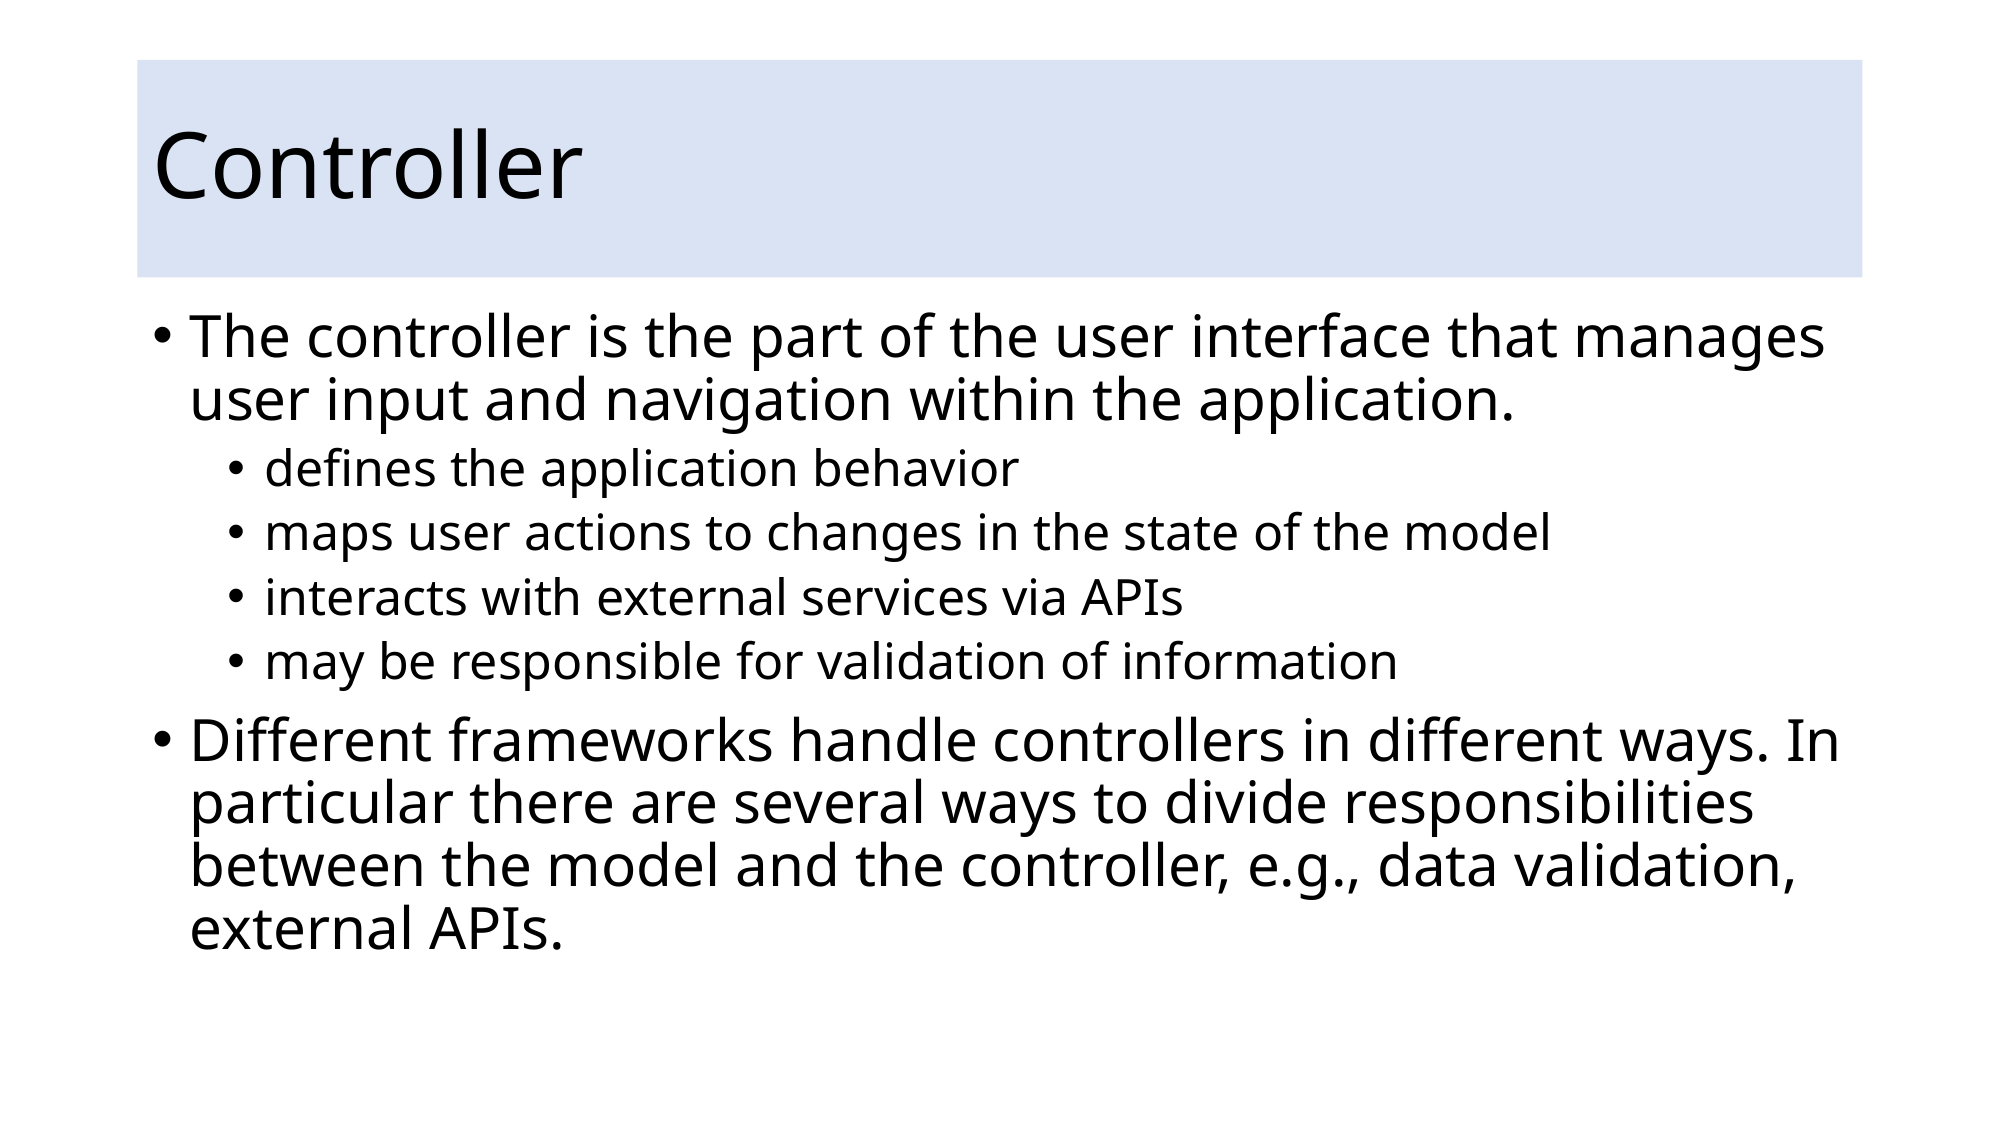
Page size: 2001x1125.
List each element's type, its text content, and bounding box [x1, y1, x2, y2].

title Controller [137, 59, 1863, 278]
list The controller is the part of the user interface that manages user input and navigation within the application. defines the application behavior maps user actions to changes in the state of the model interacts with external services via APIs may be responsible for validation of information Different frameworks handle controllers in different ways. In particular there are several ways to divide responsibilities between the model and the controller, e.g., data validation, external APIs. [137, 299, 1863, 1014]
